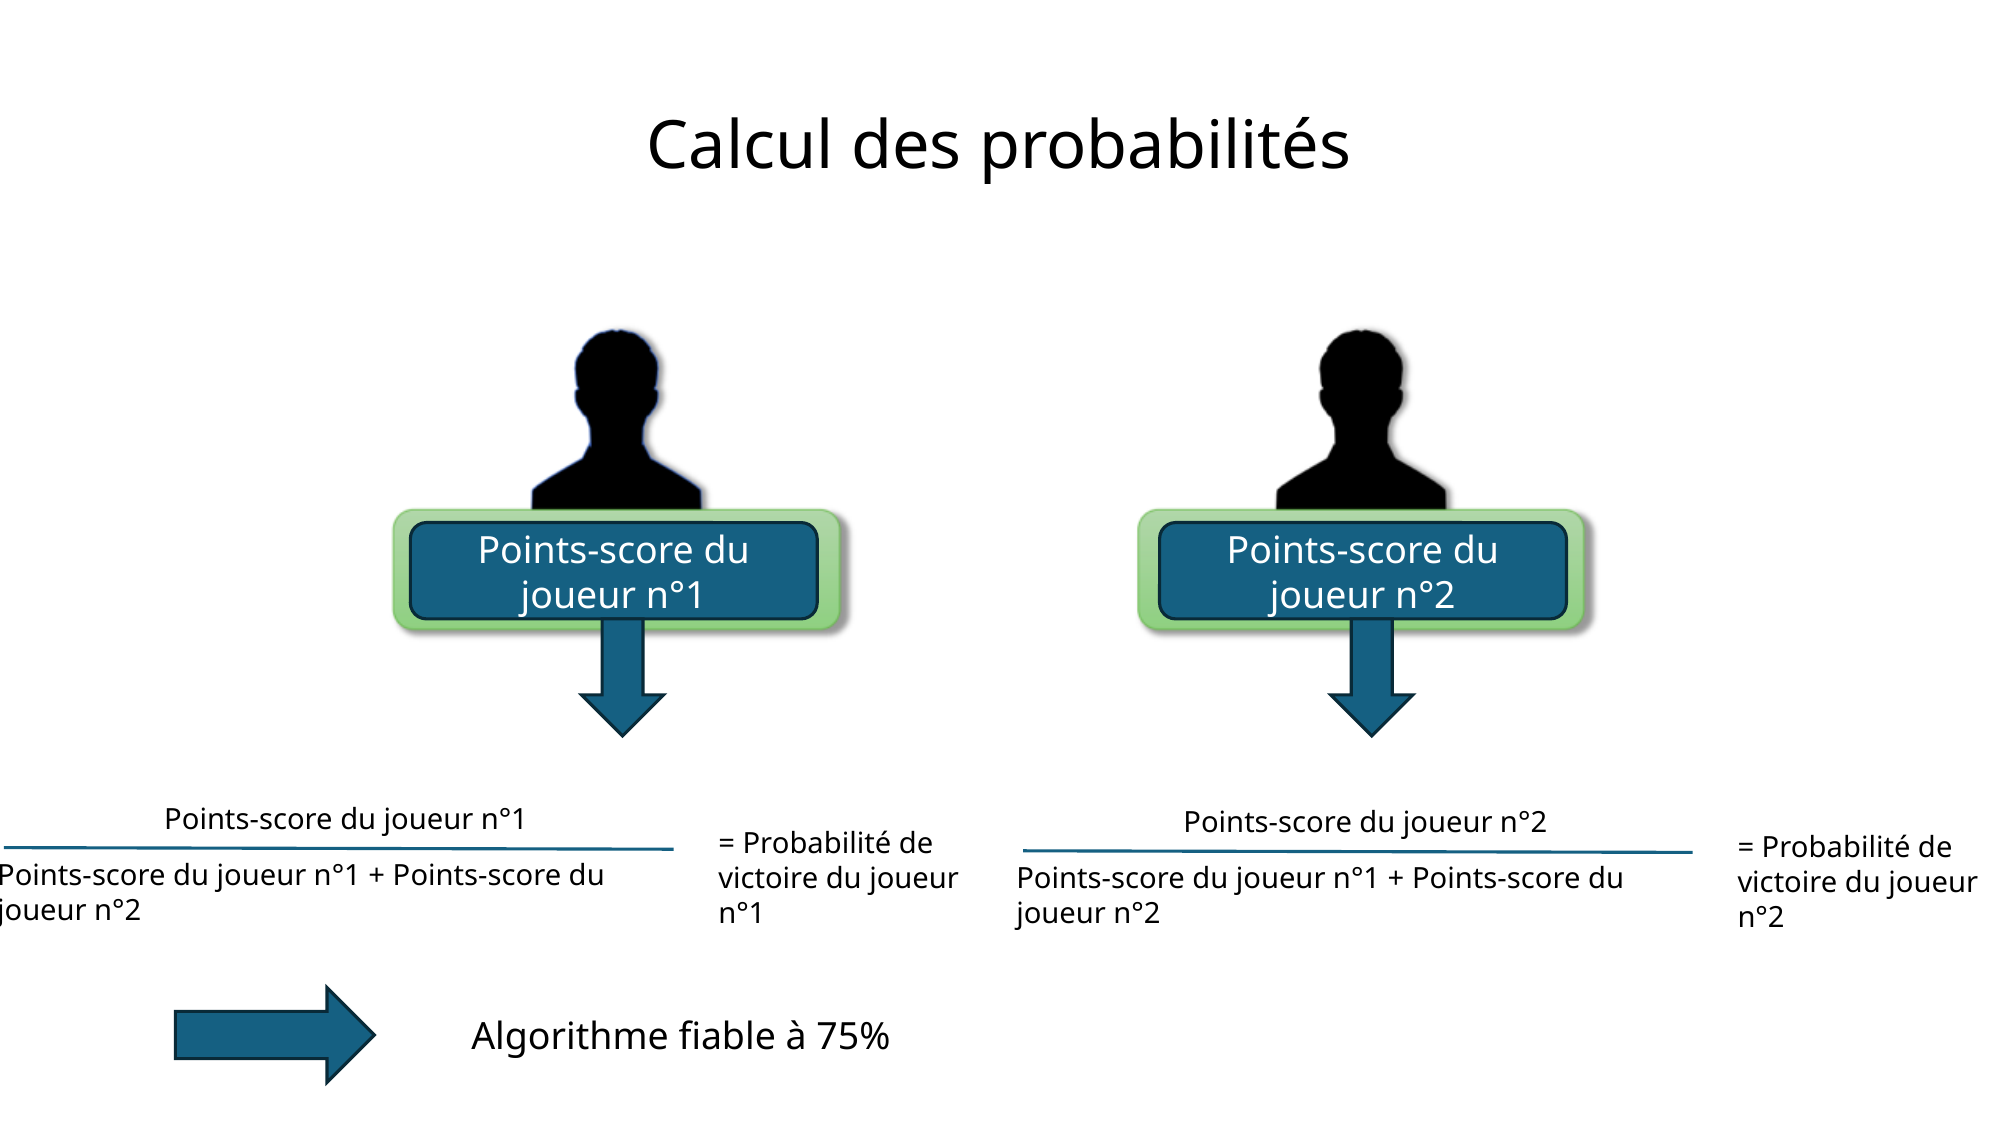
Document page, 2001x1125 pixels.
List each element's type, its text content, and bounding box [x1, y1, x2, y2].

text_box Points-score du joueur n°1 [149, 792, 871, 843]
text_box [577, 649, 668, 739]
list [372, 304, 1605, 649]
text_box [173, 983, 377, 1087]
text_box Points-score du joueur n°2 [1168, 795, 1890, 846]
text_box = Probabilité de victoire du joueur n°1 [703, 817, 1019, 938]
text_box Points-score du joueur n°1 + Points-score du joueur n°2 [0, 849, 703, 934]
text_box Algorithme fiable à 75% [456, 1004, 1030, 1065]
text_box = Probabilité de victoire du joueur n°2 [1722, 820, 2000, 941]
text_box [1327, 649, 1417, 739]
text_box Points-score du joueur n°1 + Points-score du joueur n°2 [1001, 852, 1722, 938]
text_box Calcul des probabilités [374, 94, 1625, 190]
